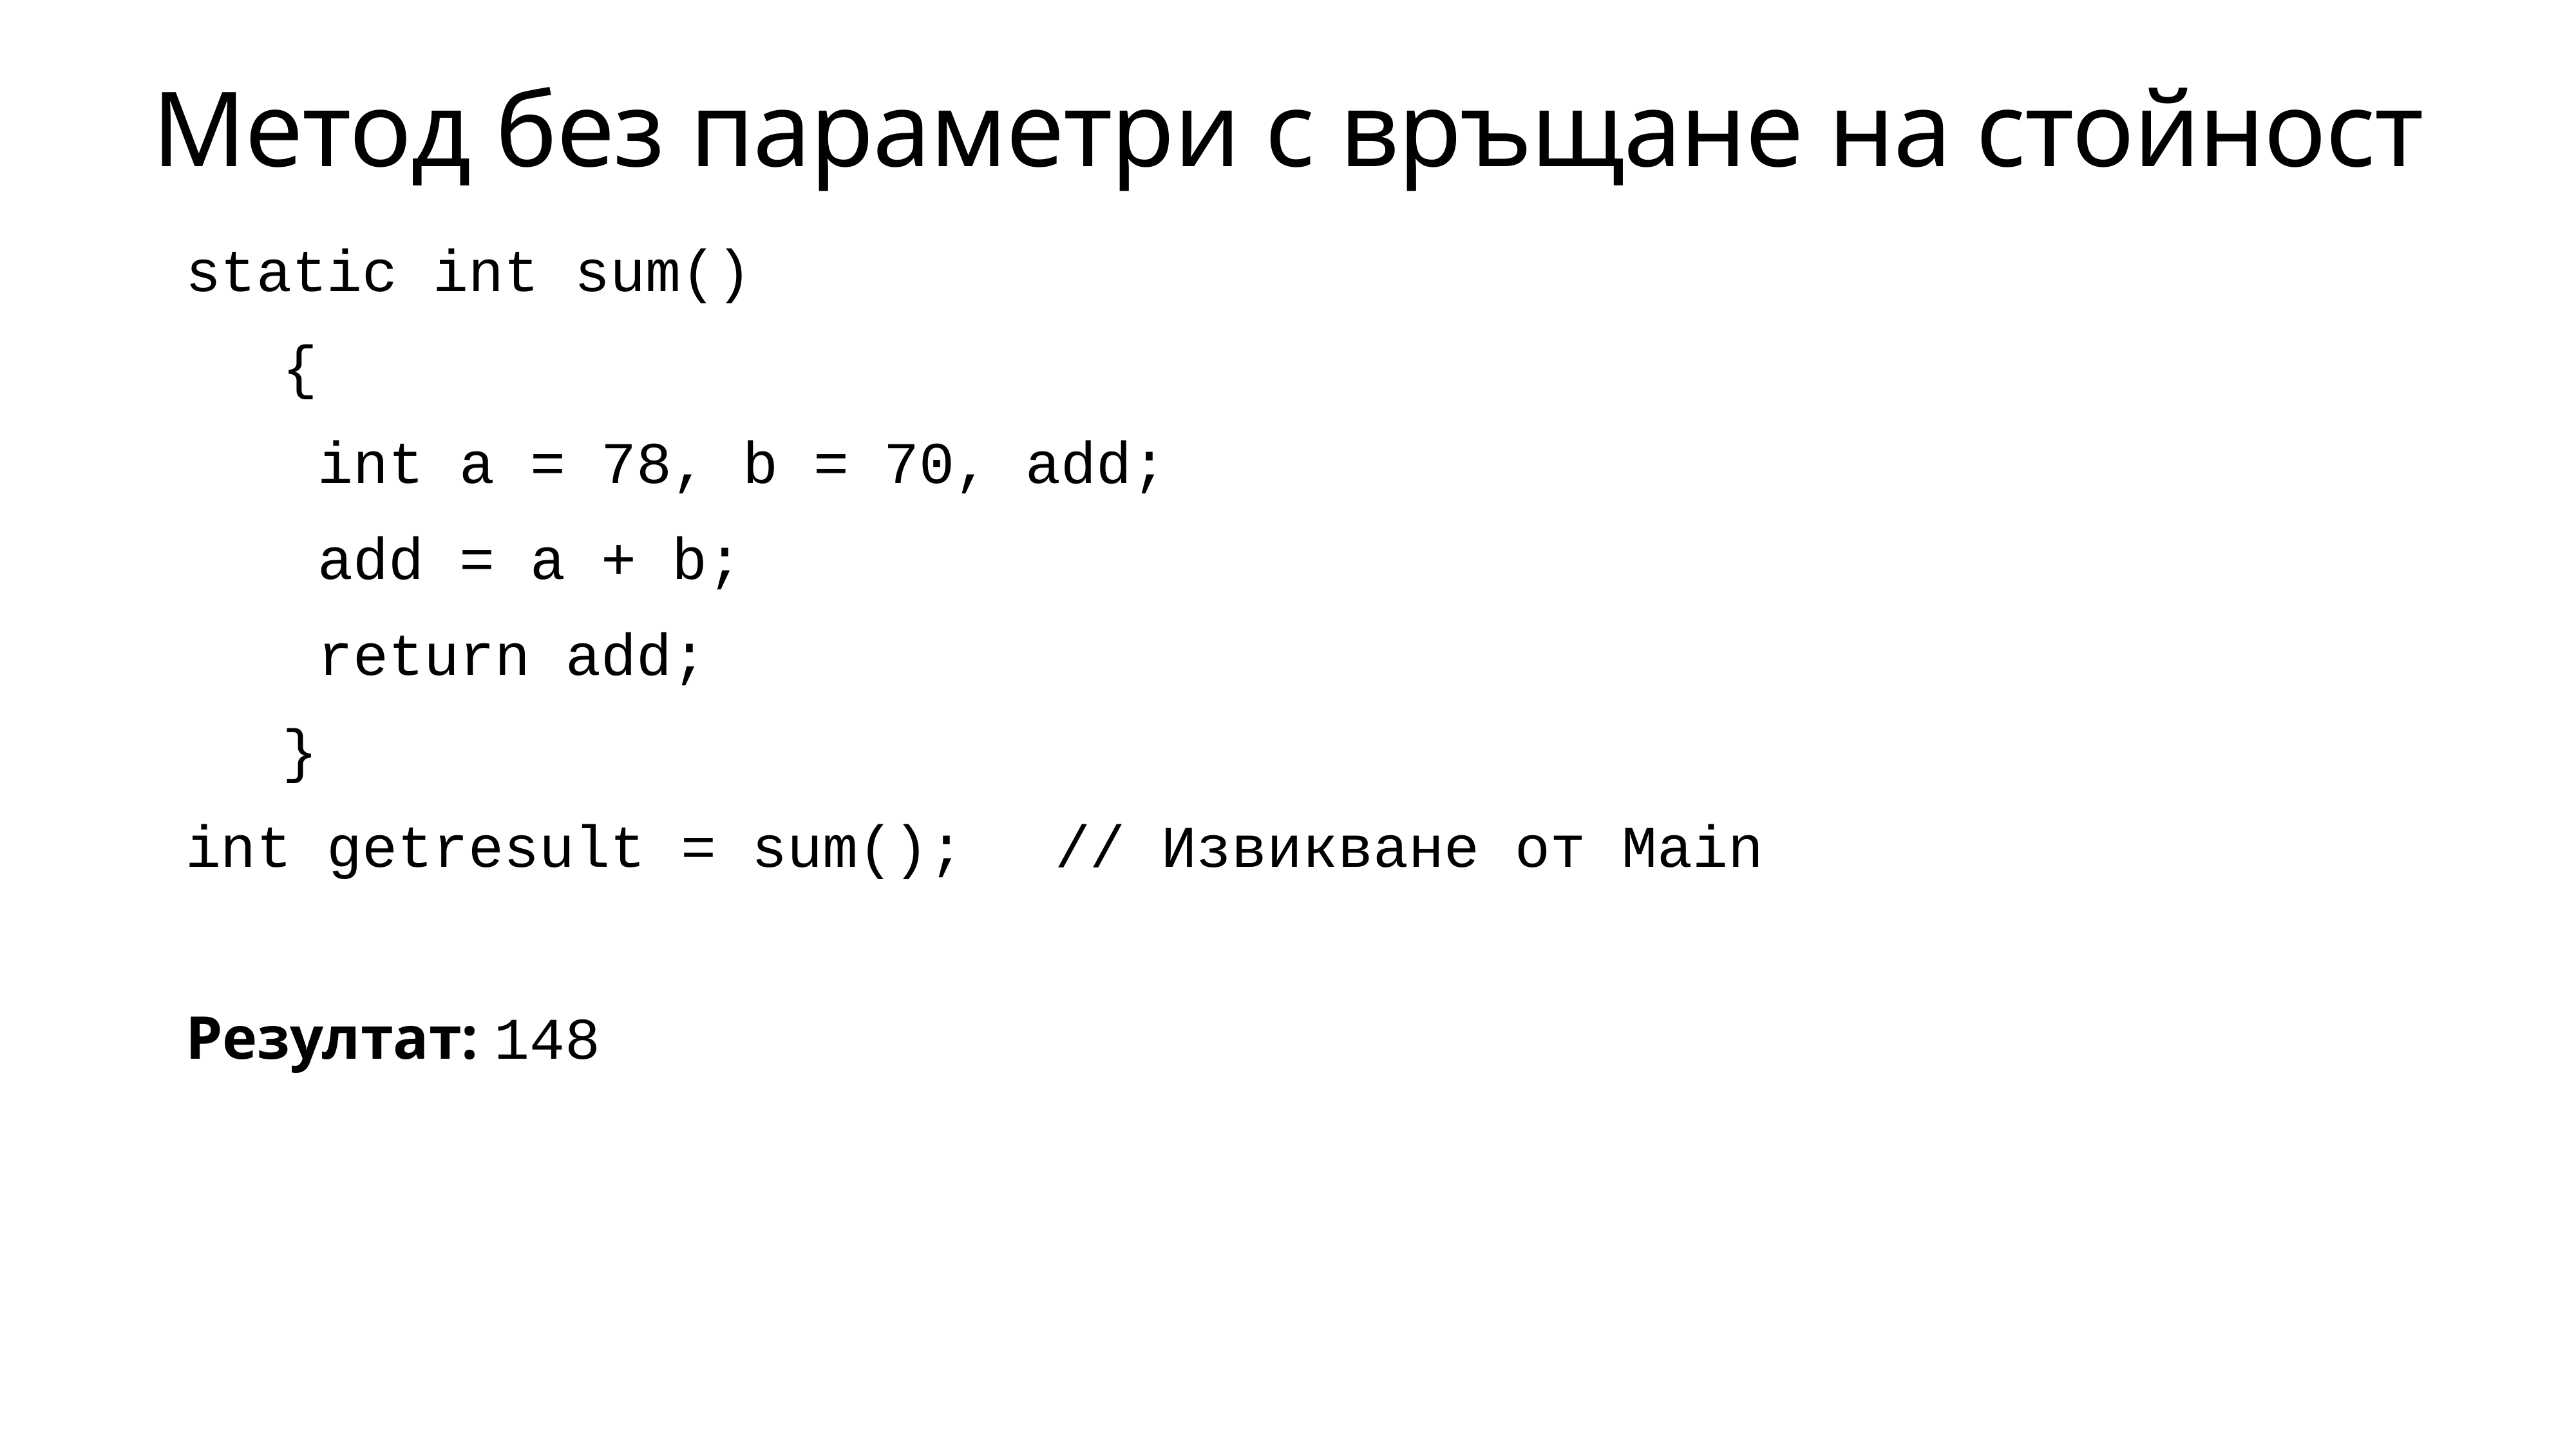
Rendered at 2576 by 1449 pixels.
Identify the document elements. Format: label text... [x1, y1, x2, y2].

title Метод без параметри с връщане на стойност [128, 81, 2448, 194]
list static int sum() { int a = 78, b = 70, add; add = a + b; return add; } int getresult = sum(); // Извикване от Main Резултат: 148 [180, 234, 2499, 1186]
